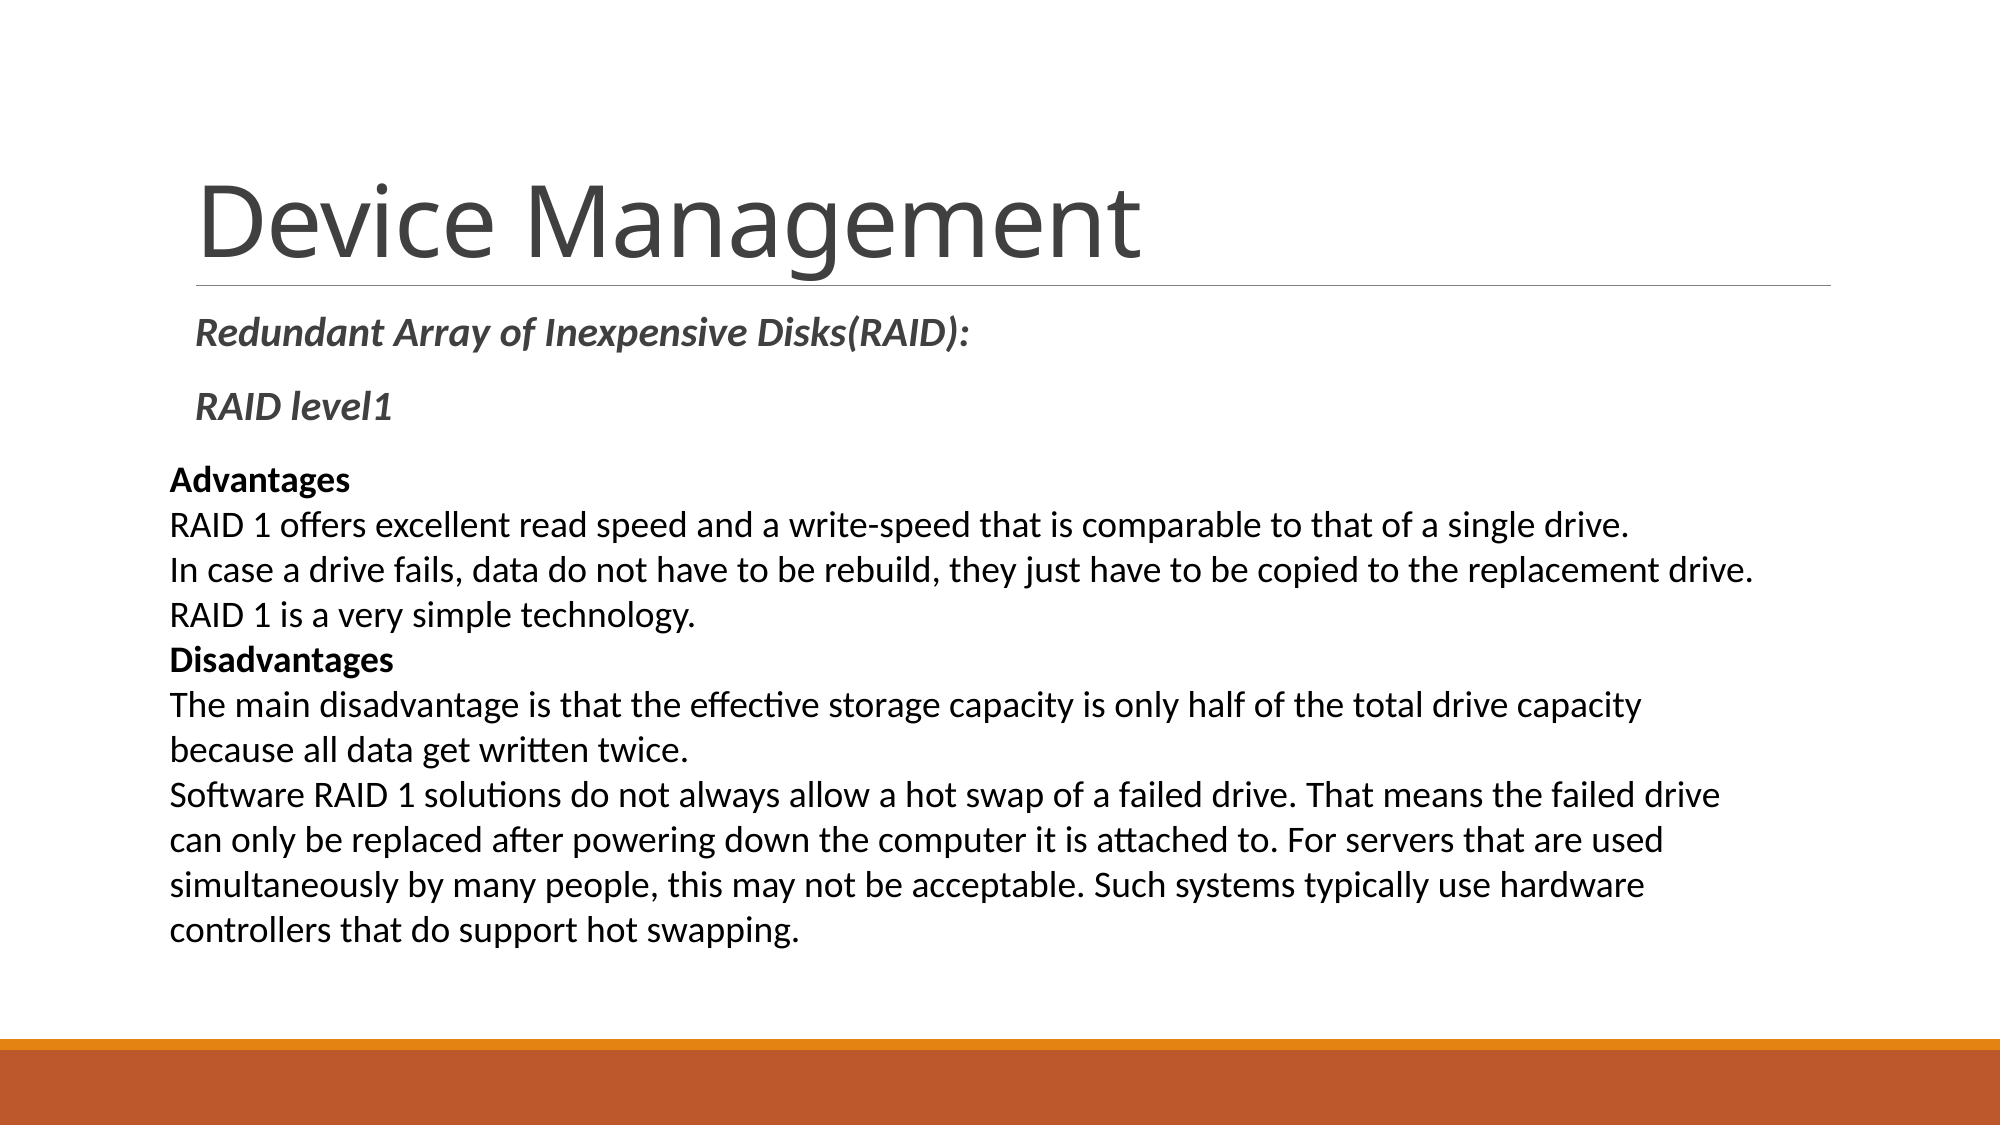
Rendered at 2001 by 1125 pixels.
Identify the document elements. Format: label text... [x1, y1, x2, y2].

title Device Management [180, 47, 1830, 285]
text_box Advantages RAID 1 offers excellent read speed and a write-speed that is comparable to that of a single drive. In case a drive fails, data do not have to be rebuild, they just have to be copied to the replacement drive. RAID 1 is a very simple technology. Disadvantages The main disadvantage is that the effective storage capacity is only half of the total drive capacity because all data get written twice. Software RAID 1 solutions do not always allow a hot swap of a failed drive. That means the failed drive can only be replaced after powering down the computer it is attached to. For servers that are used simultaneously by many people, this may not be acceptable. Such systems typically use hardware controllers that do support hot swapping. [154, 447, 1779, 958]
list Redundant Array of Inexpensive Disks(RAID): RAID level1 [180, 302, 1830, 963]
